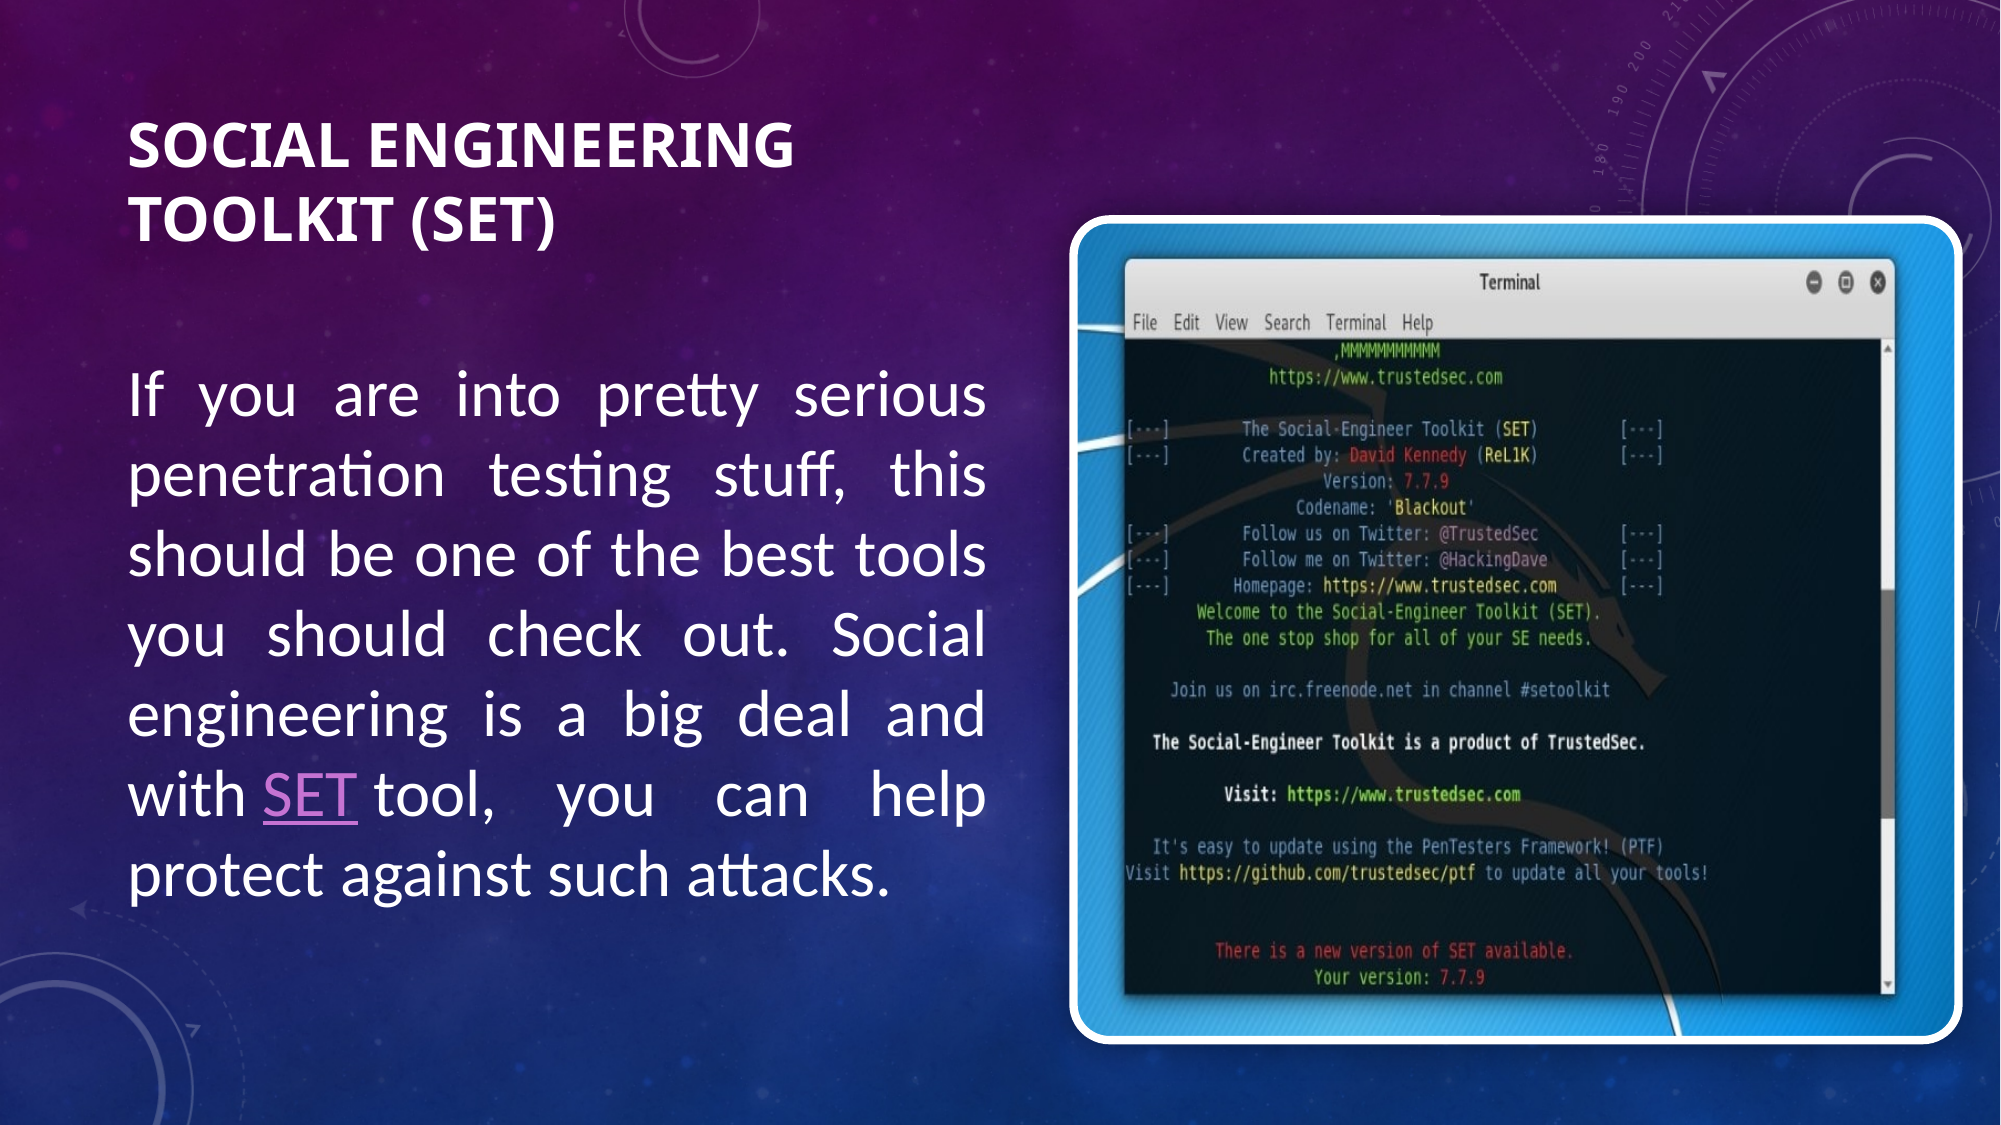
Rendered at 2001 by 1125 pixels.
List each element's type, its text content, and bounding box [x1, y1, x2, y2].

list If you are into pretty serious penetration testing stuff, this should be one of the best tools you should check out. Social engineering is a big deal and with SET tool, you can help protect against such attacks. [112, 289, 1003, 971]
picture [0, 0, 2001, 1125]
title Social Engineering Toolkit (SET) [112, 97, 975, 289]
